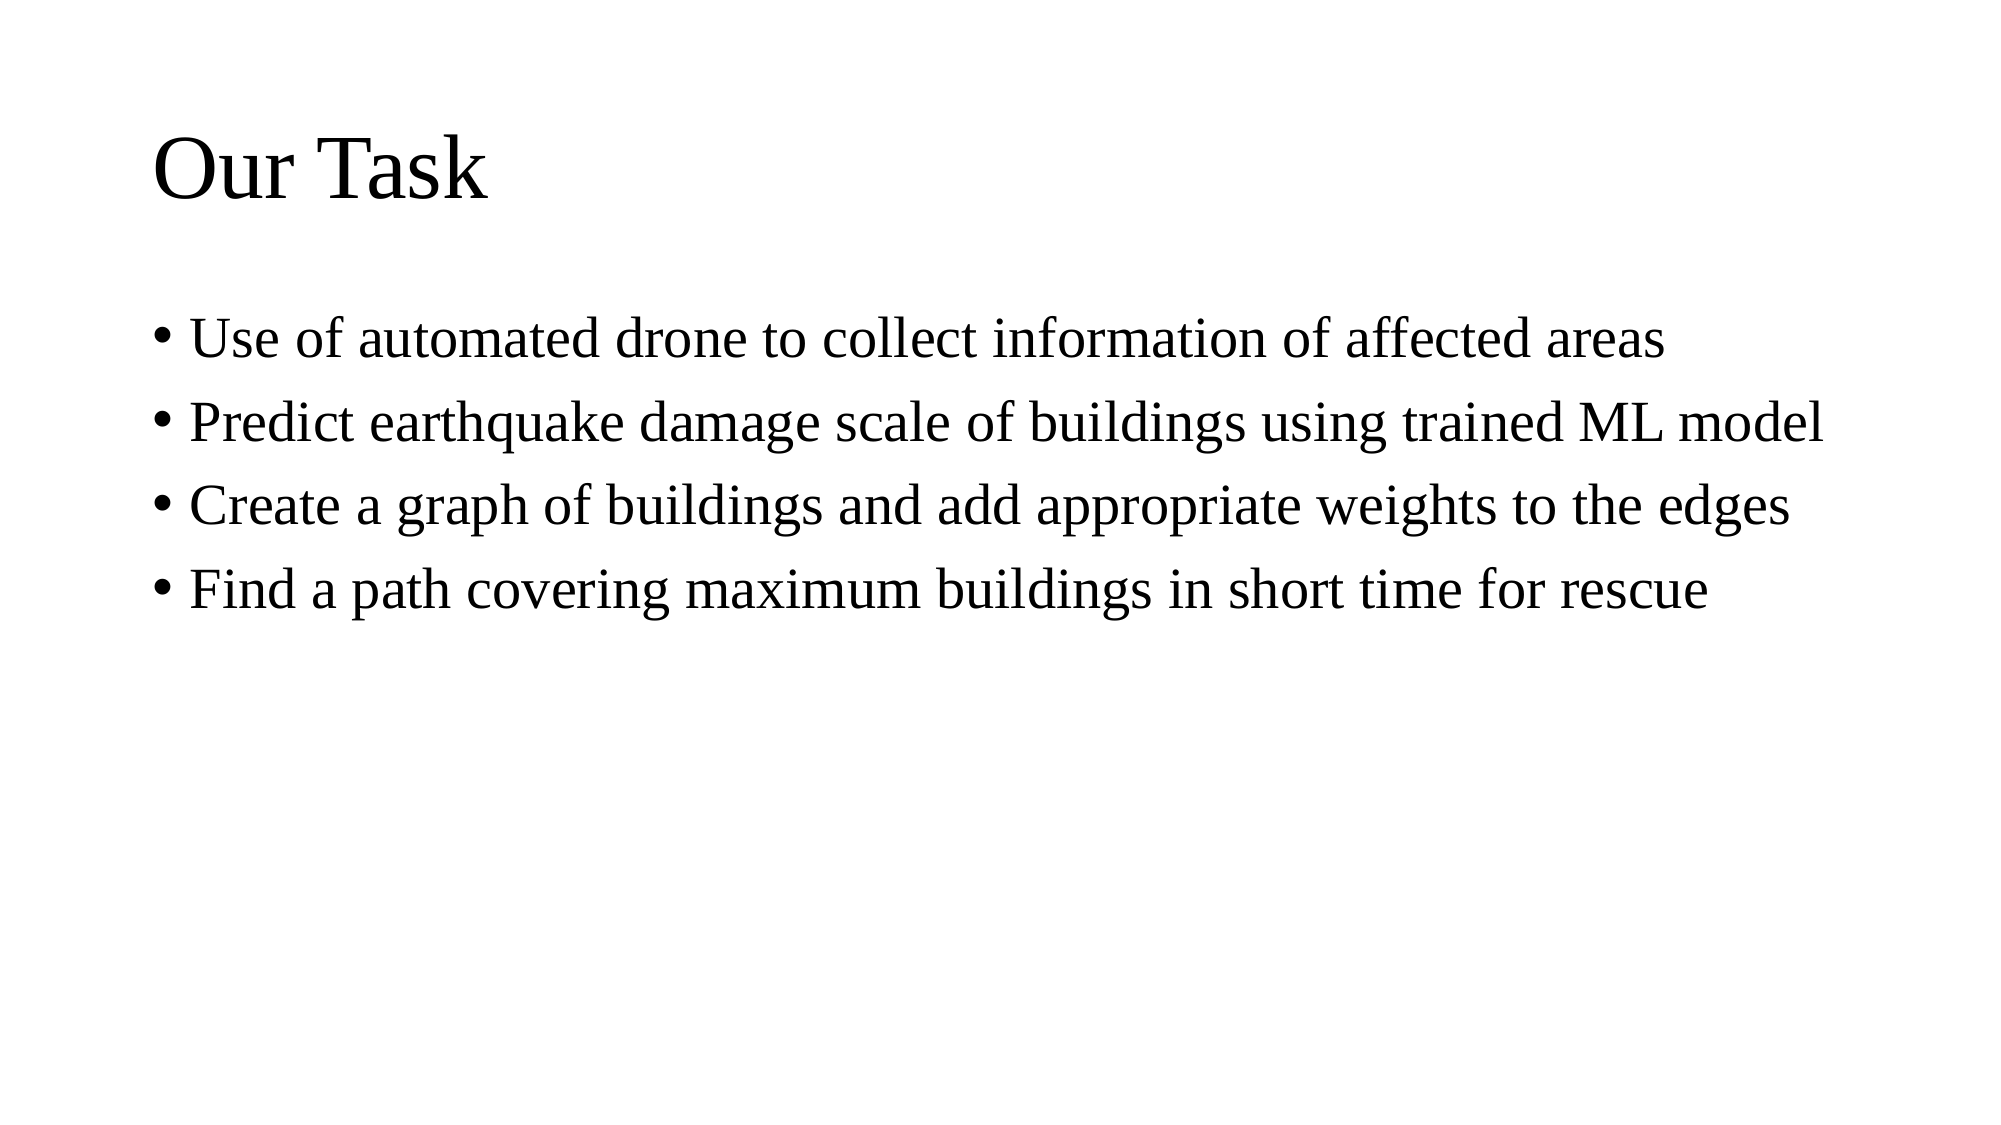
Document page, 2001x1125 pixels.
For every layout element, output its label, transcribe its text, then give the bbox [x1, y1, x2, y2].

title Our Task [137, 59, 1863, 278]
list Use of automated drone to collect information of affected areas Predict earthquake damage scale of buildings using trained ML model Create a graph of buildings and add appropriate weights to the edges Find a path covering maximum buildings in short time for rescue [137, 299, 1863, 1014]
